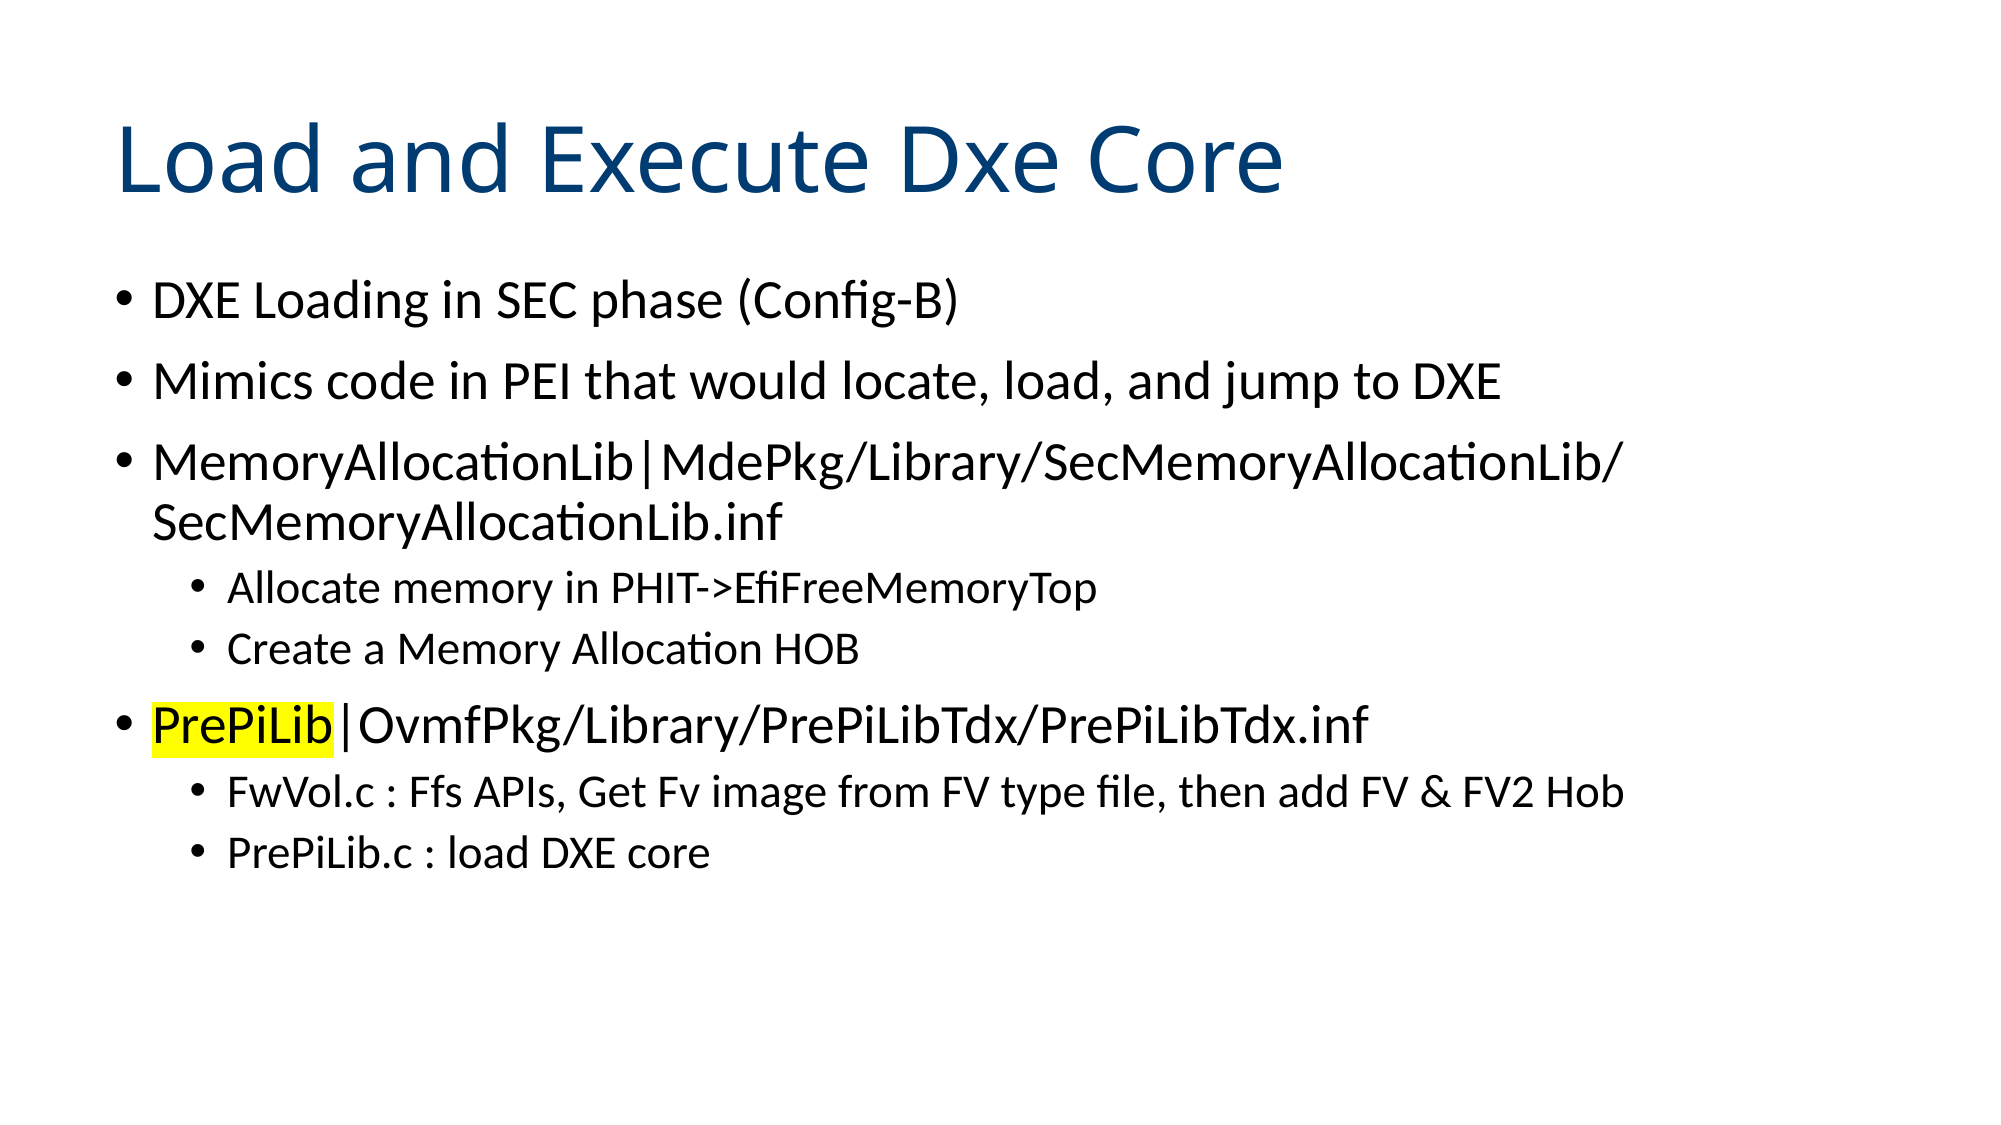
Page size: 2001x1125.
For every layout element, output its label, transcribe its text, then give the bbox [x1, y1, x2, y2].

title Load and Execute Dxe Core [99, 67, 1900, 258]
list DXE Loading in SEC phase (Config-B) Mimics code in PEI that would locate, load, and jump to DXE MemoryAllocationLib|MdePkg/Library/SecMemoryAllocationLib/SecMemoryAllocationLib.inf Allocate memory in PHIT->EfiFreeMemoryTop Create a Memory Allocation HOB PrePiLib|OvmfPkg/Library/PrePiLibTdx/PrePiLibTdx.inf FwVol.c : Ffs APIs, Get Fv image from FV type file, then add FV & FV2 Hob PrePiLib.c : load DXE core [99, 263, 1900, 1013]
